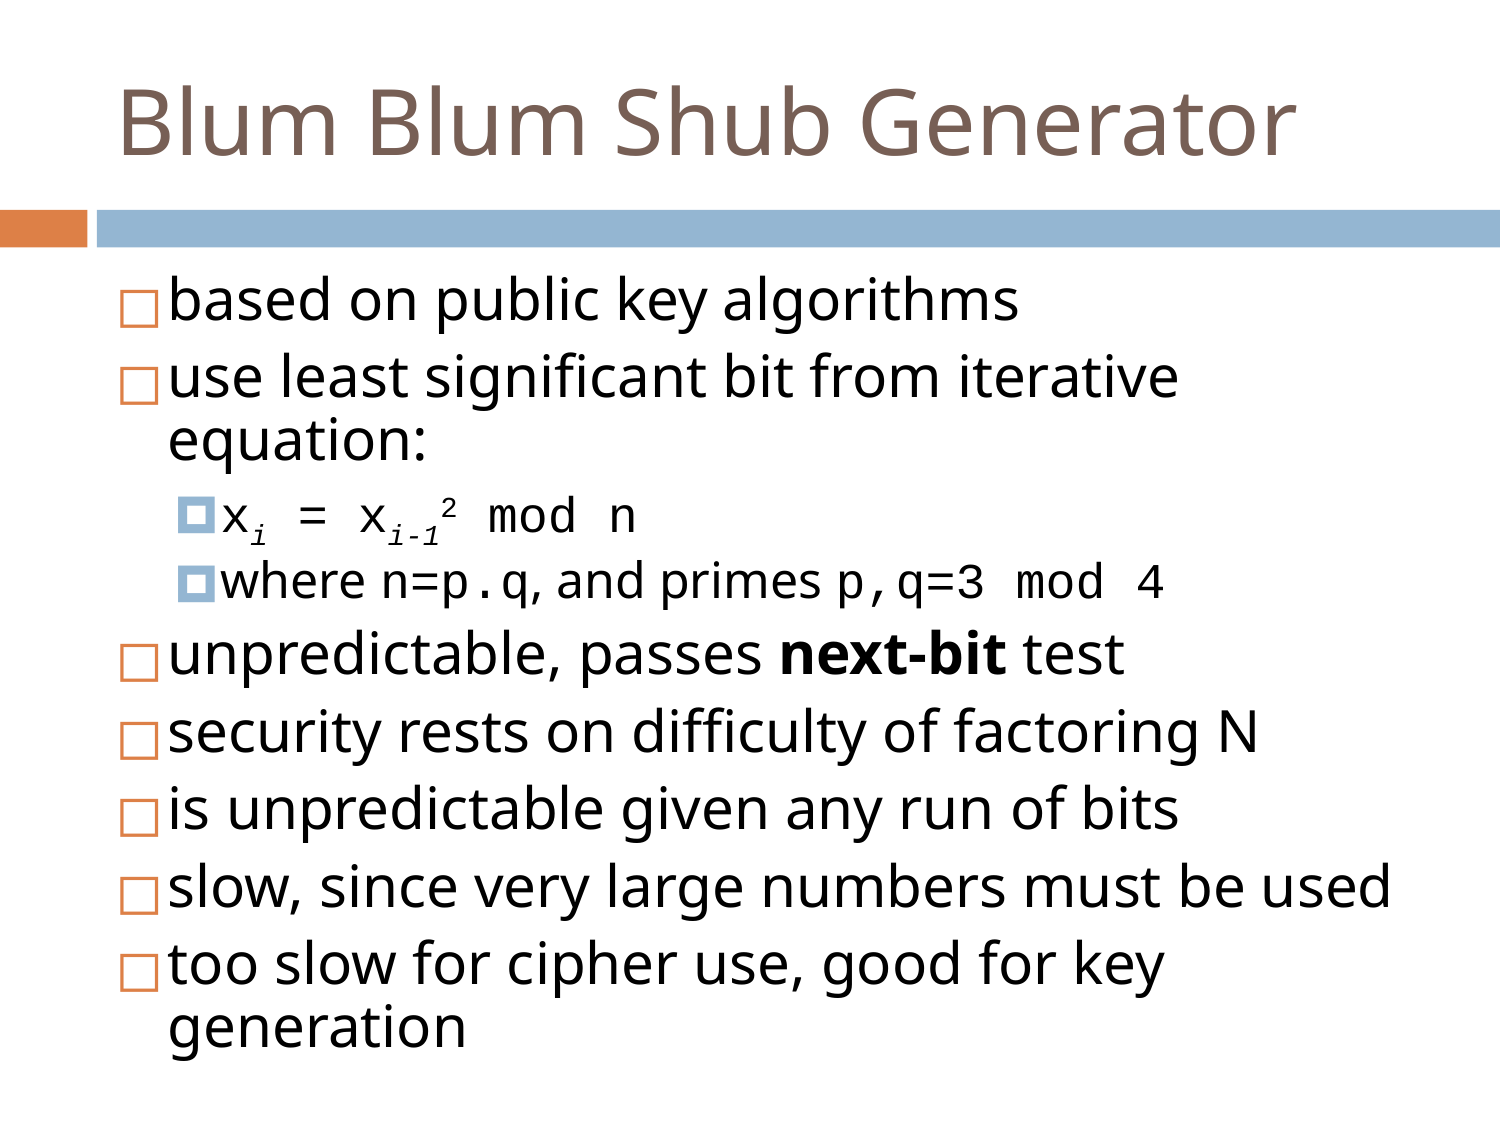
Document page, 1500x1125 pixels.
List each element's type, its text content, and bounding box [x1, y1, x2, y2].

title Blum Blum Shub Generator [100, 37, 1438, 200]
list based on public key algorithms use least significant bit from iterative equation: xi = xi-12 mod n where n=p.q, and primes p,q=3 mod 4 unpredictable, passes next-bit test security rests on difficulty of factoring N is unpredictable given any run of bits slow, since very large numbers must be used too slow for cipher use, good for key generation [100, 262, 1438, 1000]
